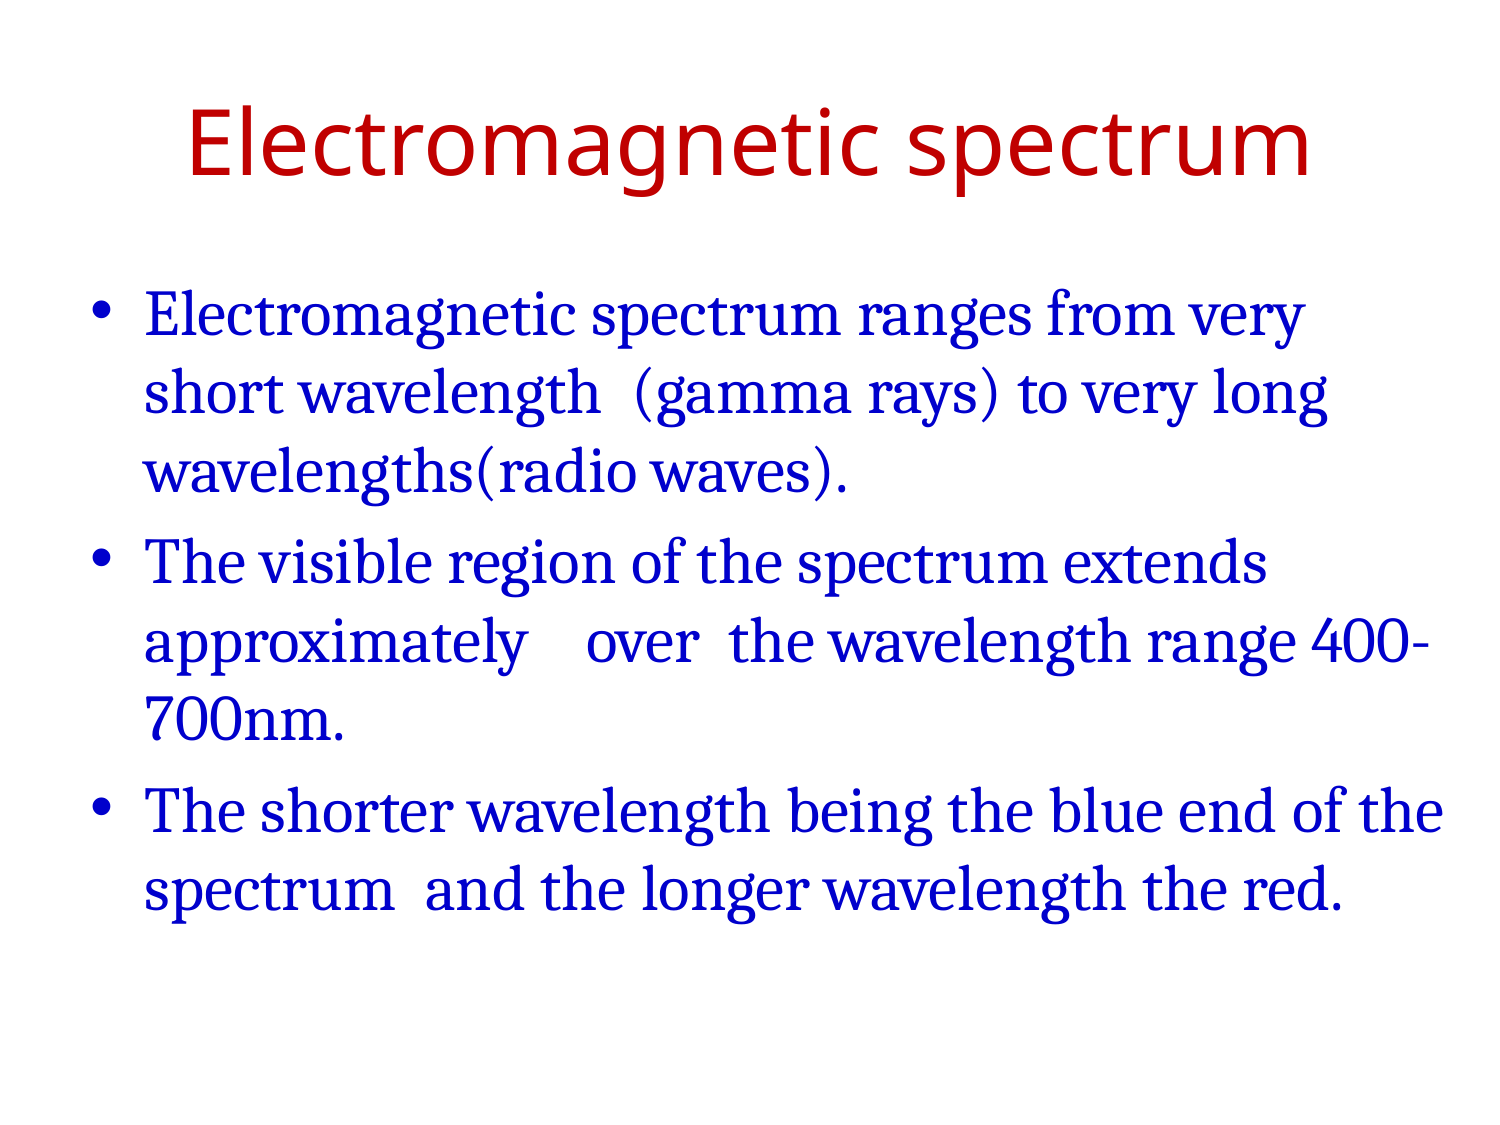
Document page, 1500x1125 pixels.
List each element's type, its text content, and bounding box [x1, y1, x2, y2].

list Electromagnetic spectrum ranges from very short wavelength (gamma rays) to very long wavelengths(radio waves). The visible region of the spectrum extends approximately over the wavelength range 400-700nm. The shorter wavelength being the blue end of the spectrum and the longer wavelength the red. [75, 262, 1463, 1005]
title Electromagnetic spectrum [75, 45, 1425, 233]
